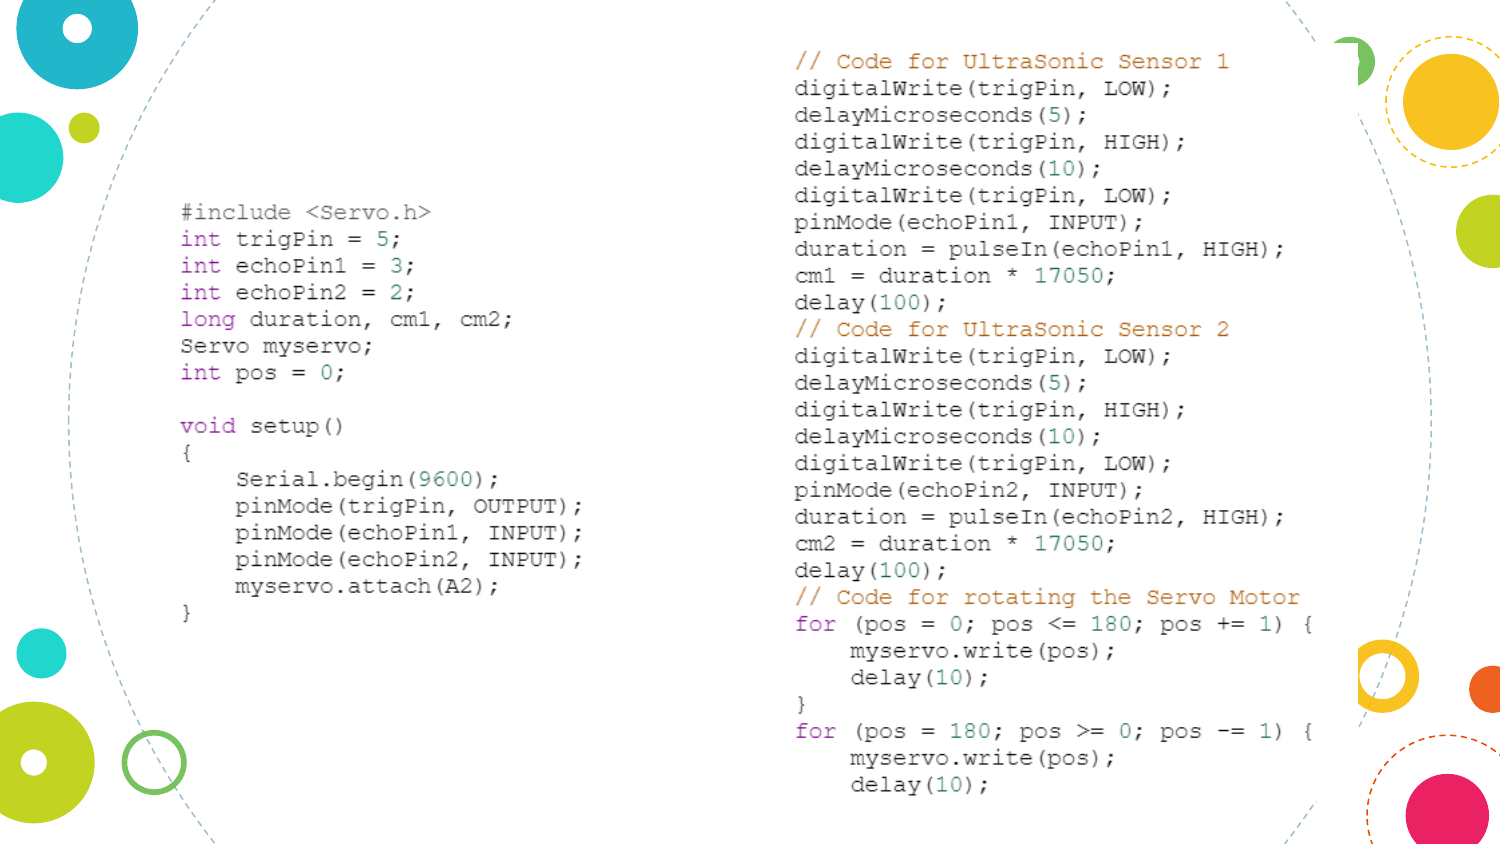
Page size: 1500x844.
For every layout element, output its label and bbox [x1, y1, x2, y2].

picture [173, 194, 736, 649]
picture [772, 42, 1359, 801]
